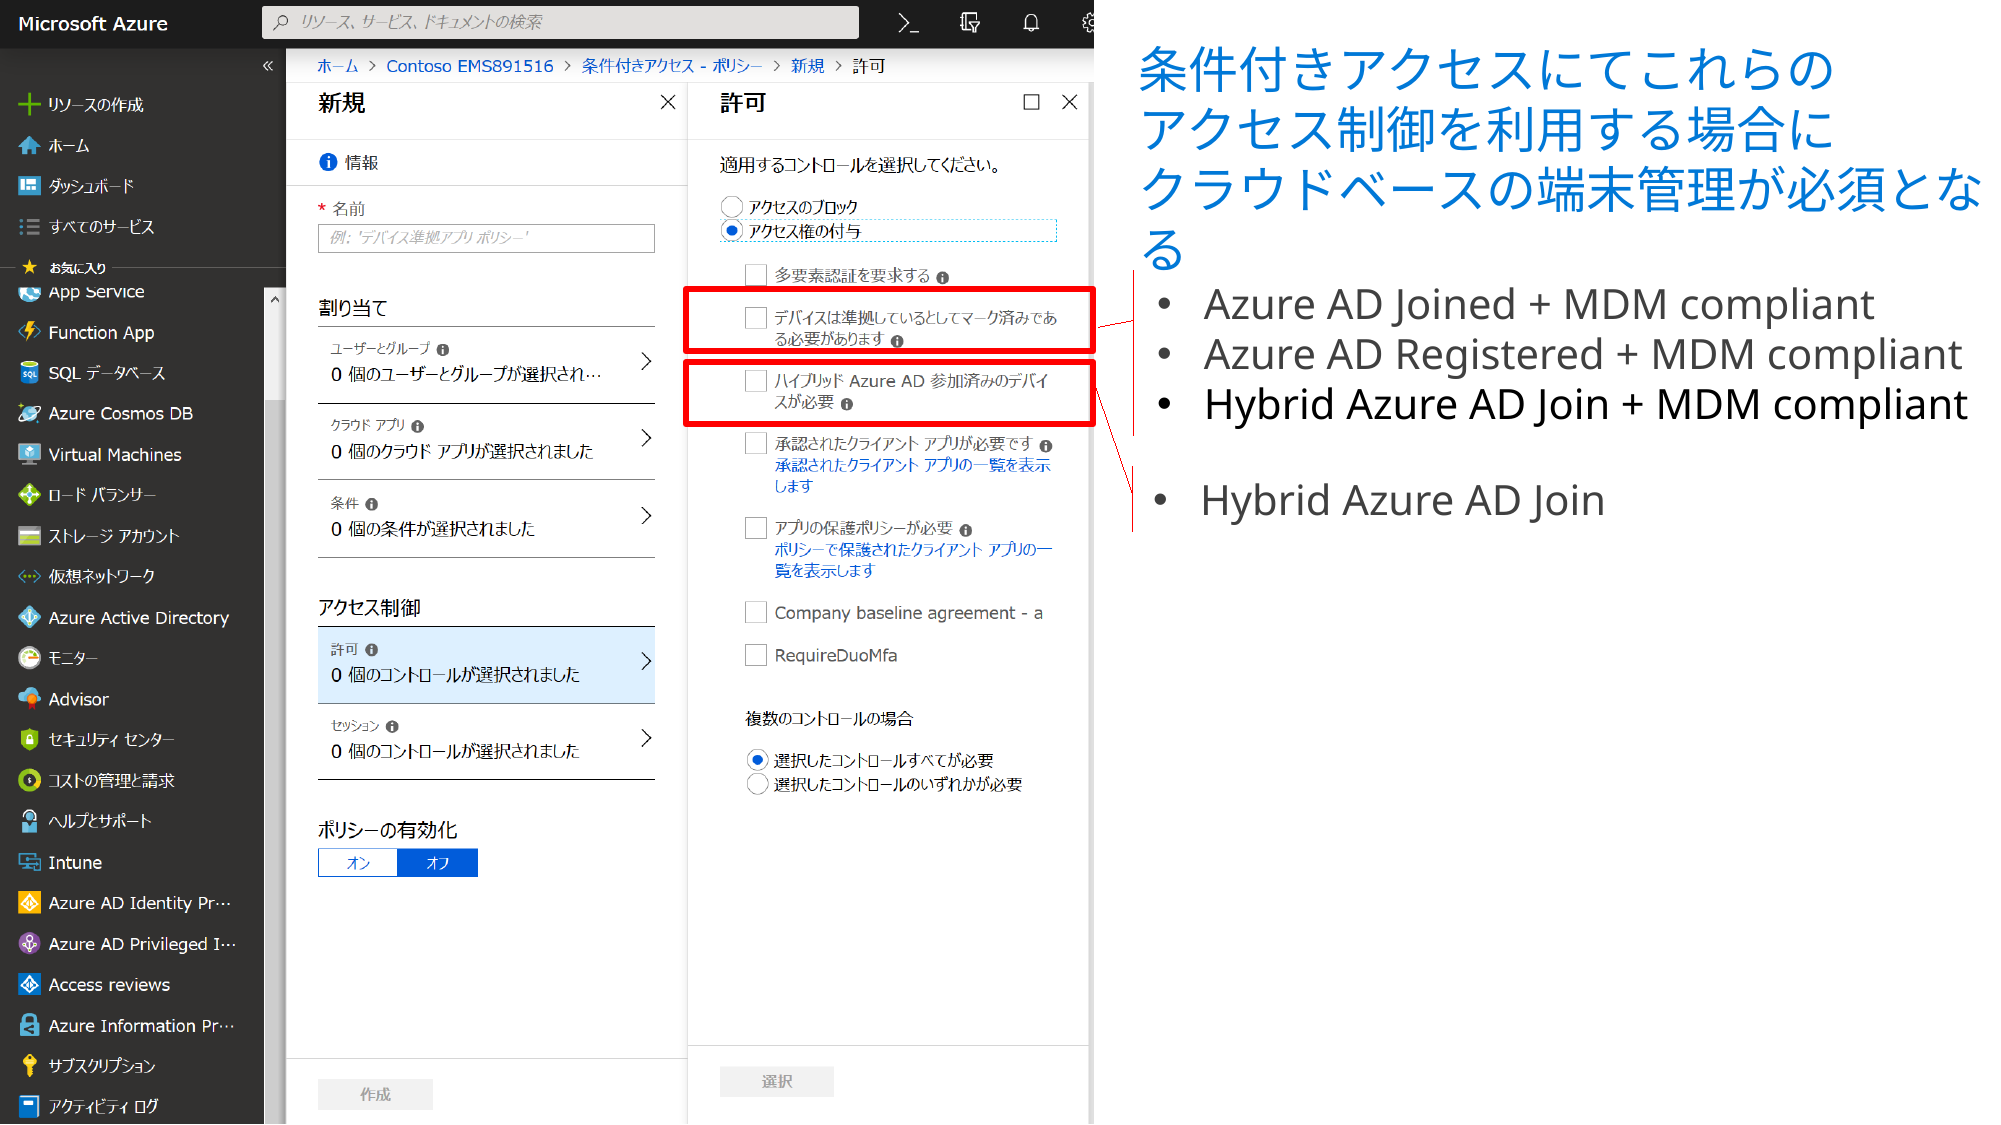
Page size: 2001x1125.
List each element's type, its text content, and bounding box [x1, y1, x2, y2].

text_box 条件付きアクセスにてこれらの アクセス制御を利用する場合に クラウドベースの端末管理が必須となる [1123, 31, 2000, 287]
text_box Hybrid Azure AD Join [1138, 467, 1622, 531]
picture [0, 0, 1094, 1125]
text_box Azure AD Joined + MDM compliant Azure AD Registered + MDM compliant Hybrid Azure AD Join + MDM compliant [1142, 271, 1983, 436]
